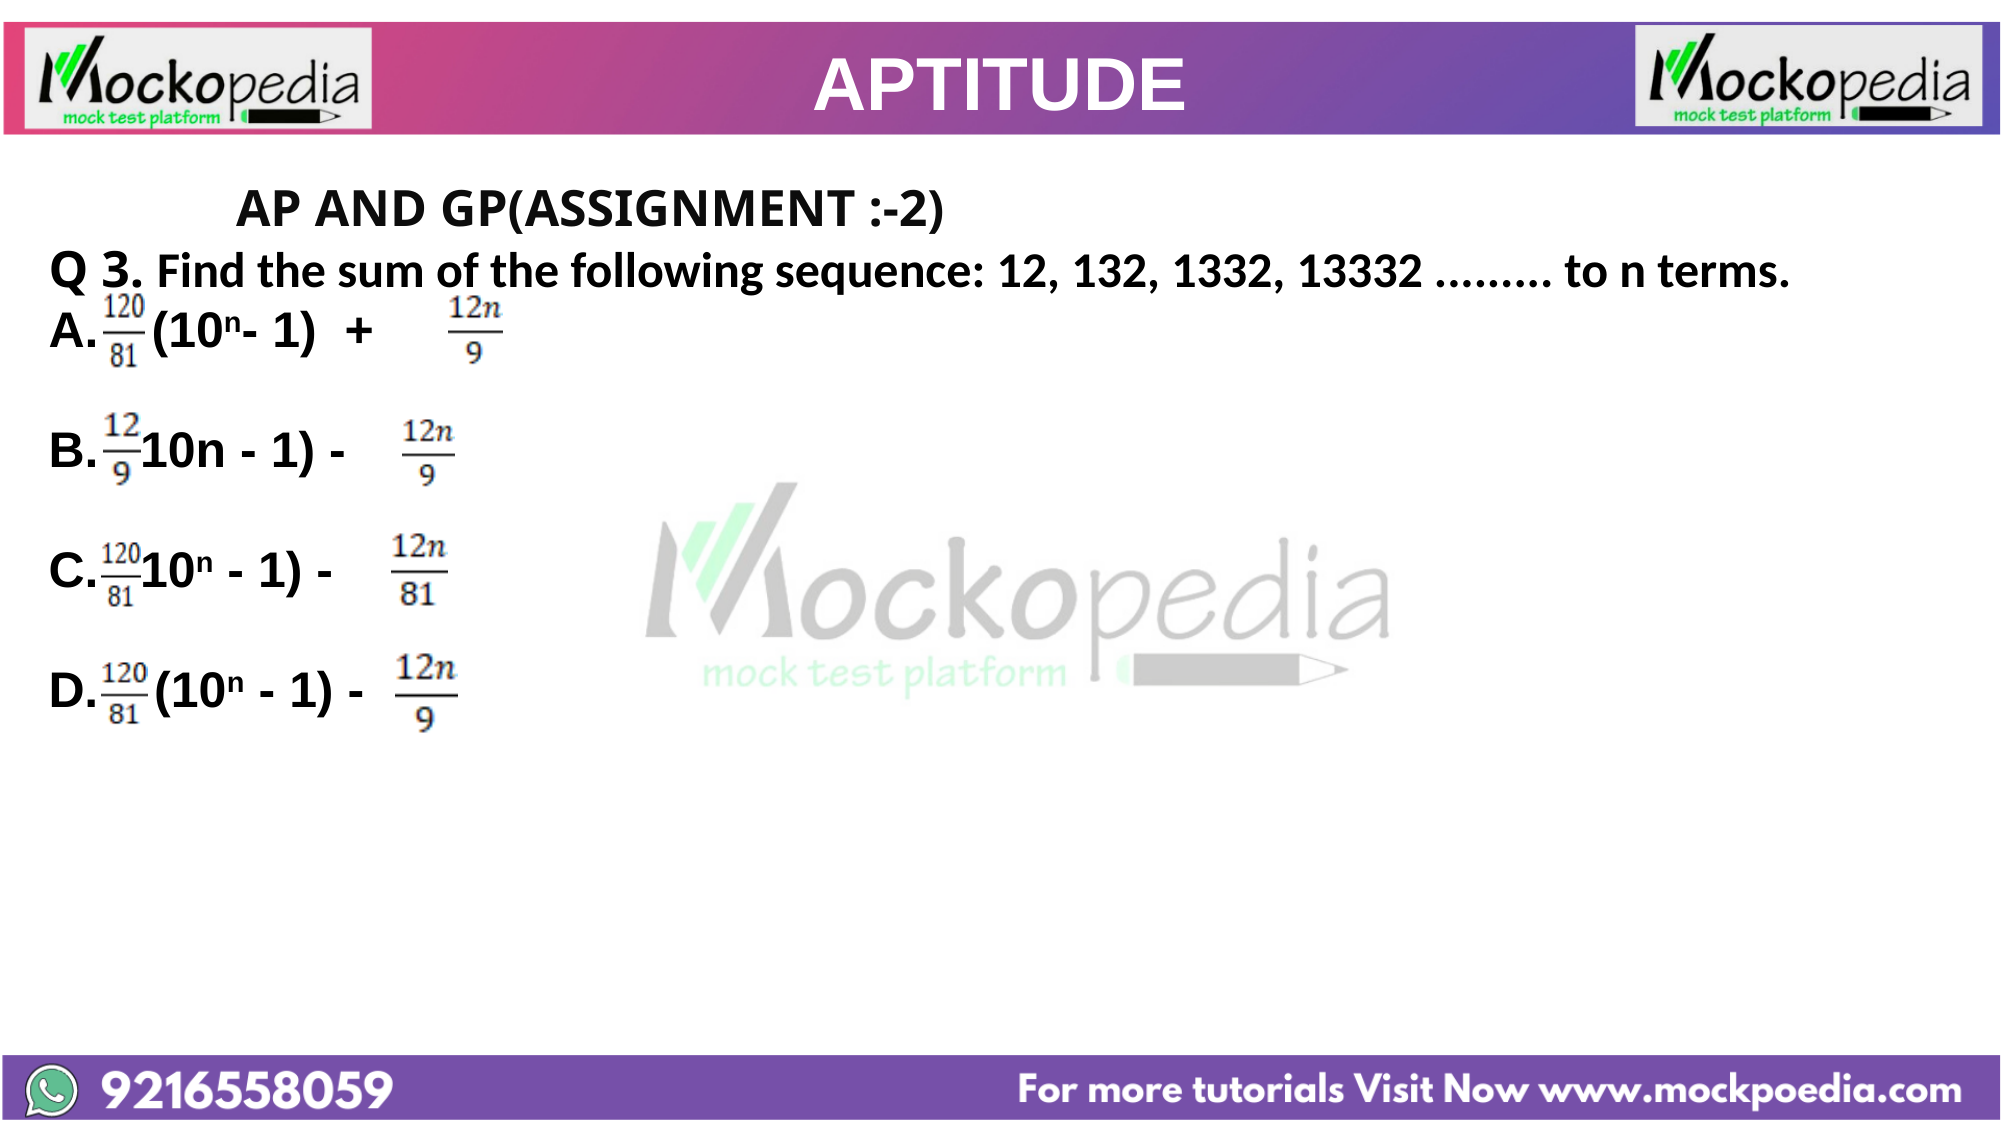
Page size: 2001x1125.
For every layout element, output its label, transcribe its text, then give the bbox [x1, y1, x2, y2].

picture [0, 0, 2001, 1125]
list AP AND GP(ASSIGNMENT :-2) Q 3. Find the sum of the following sequence: 12, 132, 1332, 13332 ......... to n terms. (10n- 1) + (10n - 1) - (10n - 1) - D. (10n - 1) - [33, 175, 1959, 1053]
title APTITUDE [41, 31, 1959, 142]
